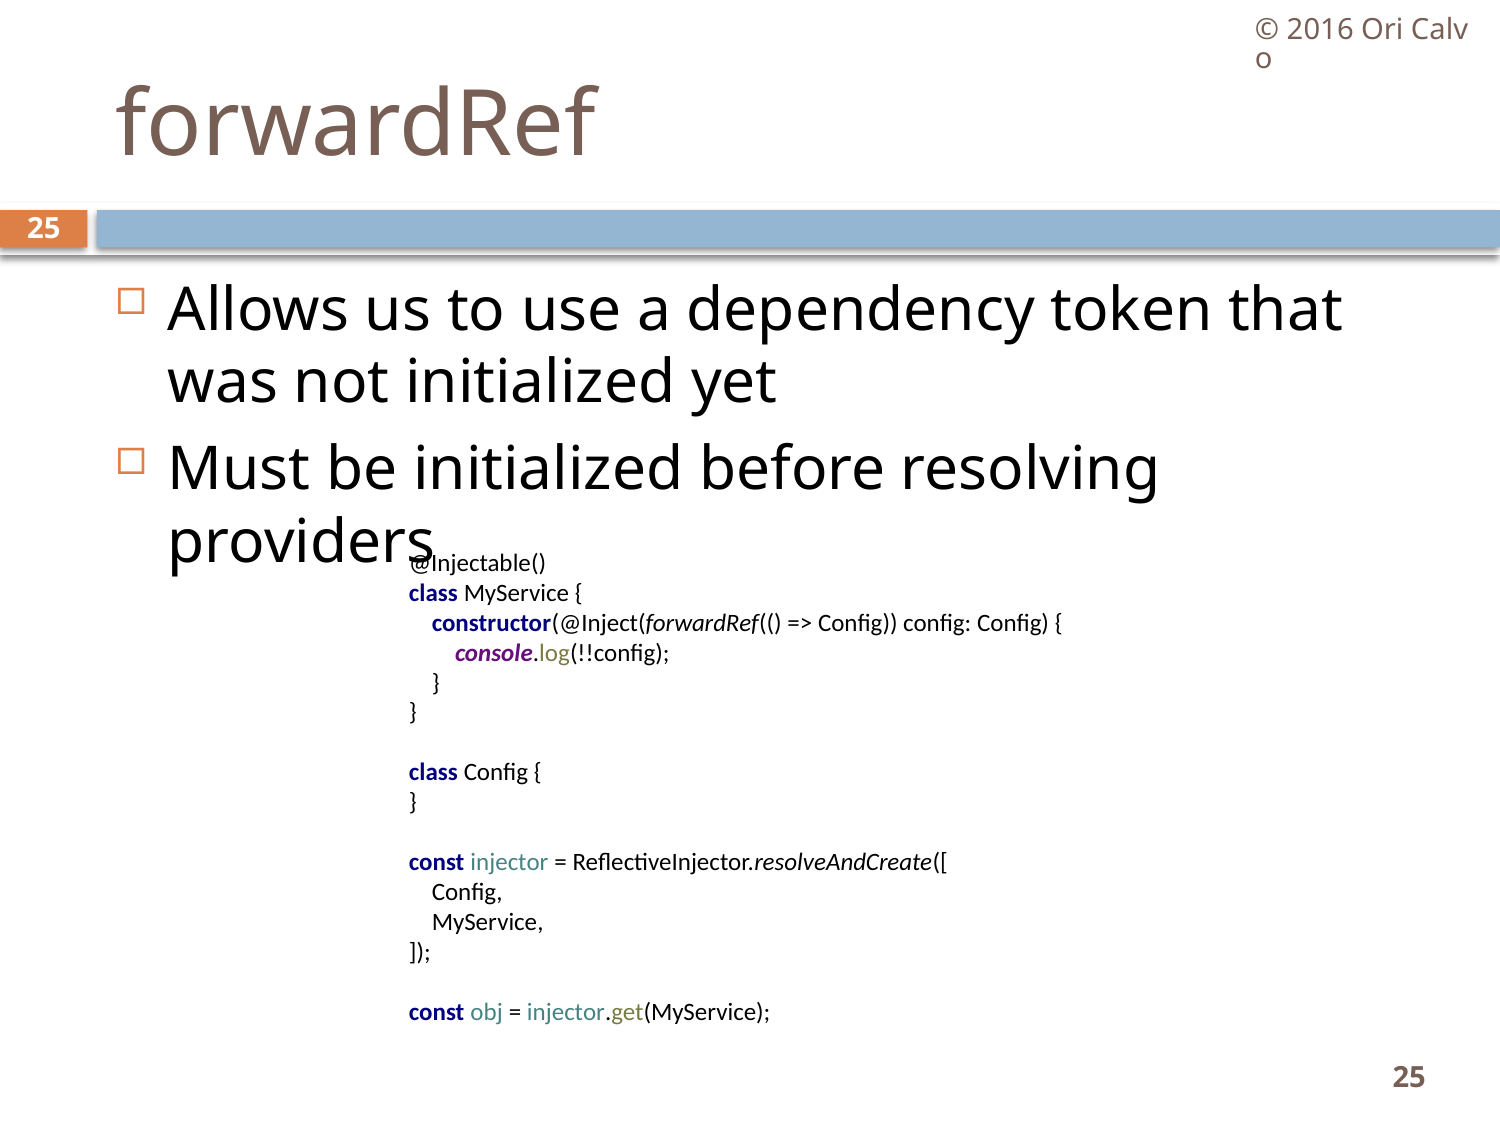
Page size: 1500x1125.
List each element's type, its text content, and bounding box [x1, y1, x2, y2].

slide_number 25 [0, 208, 88, 249]
title forwardRef [100, 37, 1438, 200]
footer © 2016 Ori Calvo [1240, 0, 1500, 60]
list Allows us to use a dependency token that was not initialized yet Must be initialized before resolving providers [100, 262, 1438, 1000]
text_box @Injectable() class MyService { constructor(@Inject(forwardRef(() => Config)) config: Config) { console.log(!!config); } } class Config { } const injector = ReflectiveInjector.resolveAndCreate([ Config, MyService, ]); const obj = injector.get(MyService); [394, 538, 1145, 1033]
